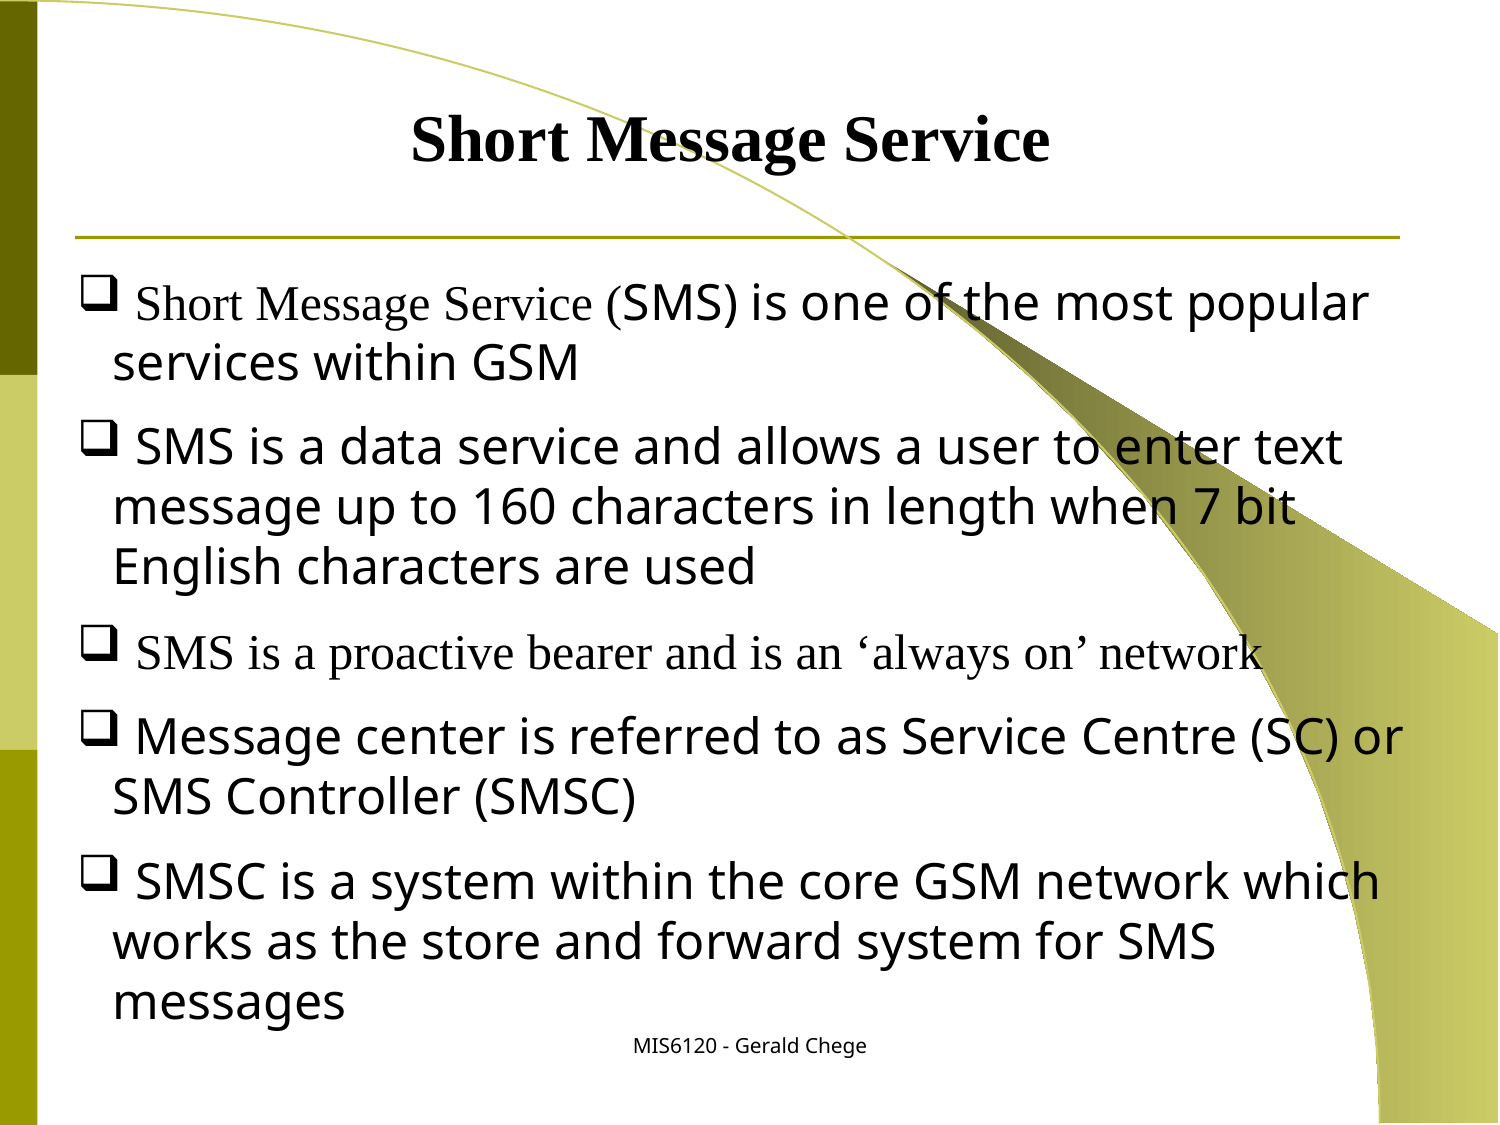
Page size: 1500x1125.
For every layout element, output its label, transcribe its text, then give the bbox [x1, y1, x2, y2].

footer MIS6120 - Gerald Chege [512, 1025, 988, 1100]
text_box Short Message Service (SMS) is one of the most popular services within GSM SMS is a data service and allows a user to enter text message up to 160 characters in length when 7 bit English characters are used SMS is a proactive bearer and is an ‘always on’ network Message center is referred to as Service Centre (SC) or SMS Controller (SMSC) SMSC is a system within the core GSM network which works as the store and forward system for SMS messages [62, 262, 1425, 1123]
text_box Short Message Service [62, 87, 1400, 183]
